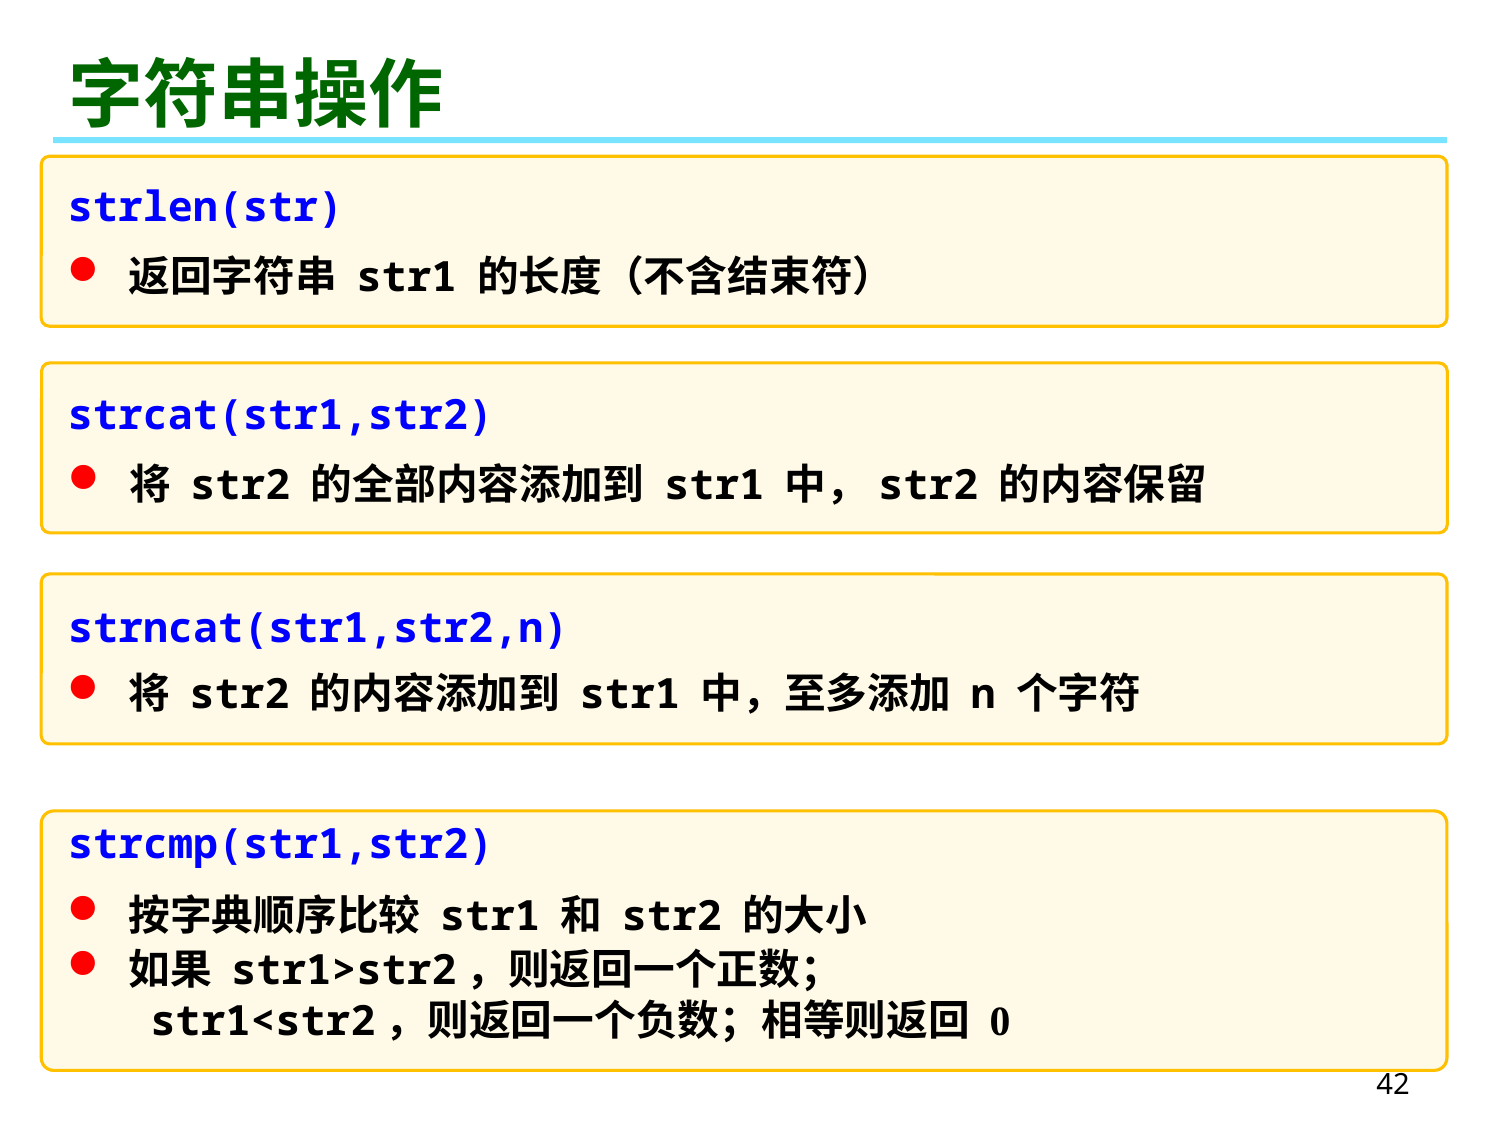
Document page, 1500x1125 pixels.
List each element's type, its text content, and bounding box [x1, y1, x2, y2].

text_box 将 str2 的全部内容添加到 str1 中，str2 的内容保留 [53, 450, 1365, 515]
text_box strcat(str1,str2) [53, 380, 1365, 446]
text_box strncat(str1,str2,n) [53, 593, 1365, 659]
text_box 按字典顺序比较 str1 和 str2 的大小 如果 str1>str2，则返回一个正数； str1<str2，则返回一个负数；相等则返回 0 [52, 881, 1364, 1051]
text_box [41, 573, 1447, 744]
text_box [41, 156, 1447, 327]
text_box [41, 362, 1448, 533]
text_box 返回字符串 str1 的长度（不含结束符） [52, 242, 1364, 308]
slide_number 42 [1112, 1037, 1425, 1113]
text_box strlen(str) [53, 172, 1365, 238]
text_box 将 str2 的内容添加到 str1 中，至多添加 n 个字符 [52, 659, 1364, 725]
title 字符串操作 [53, 0, 1229, 144]
text_box strcmp(str1,str2) [53, 809, 1365, 875]
text_box [41, 810, 1447, 1071]
